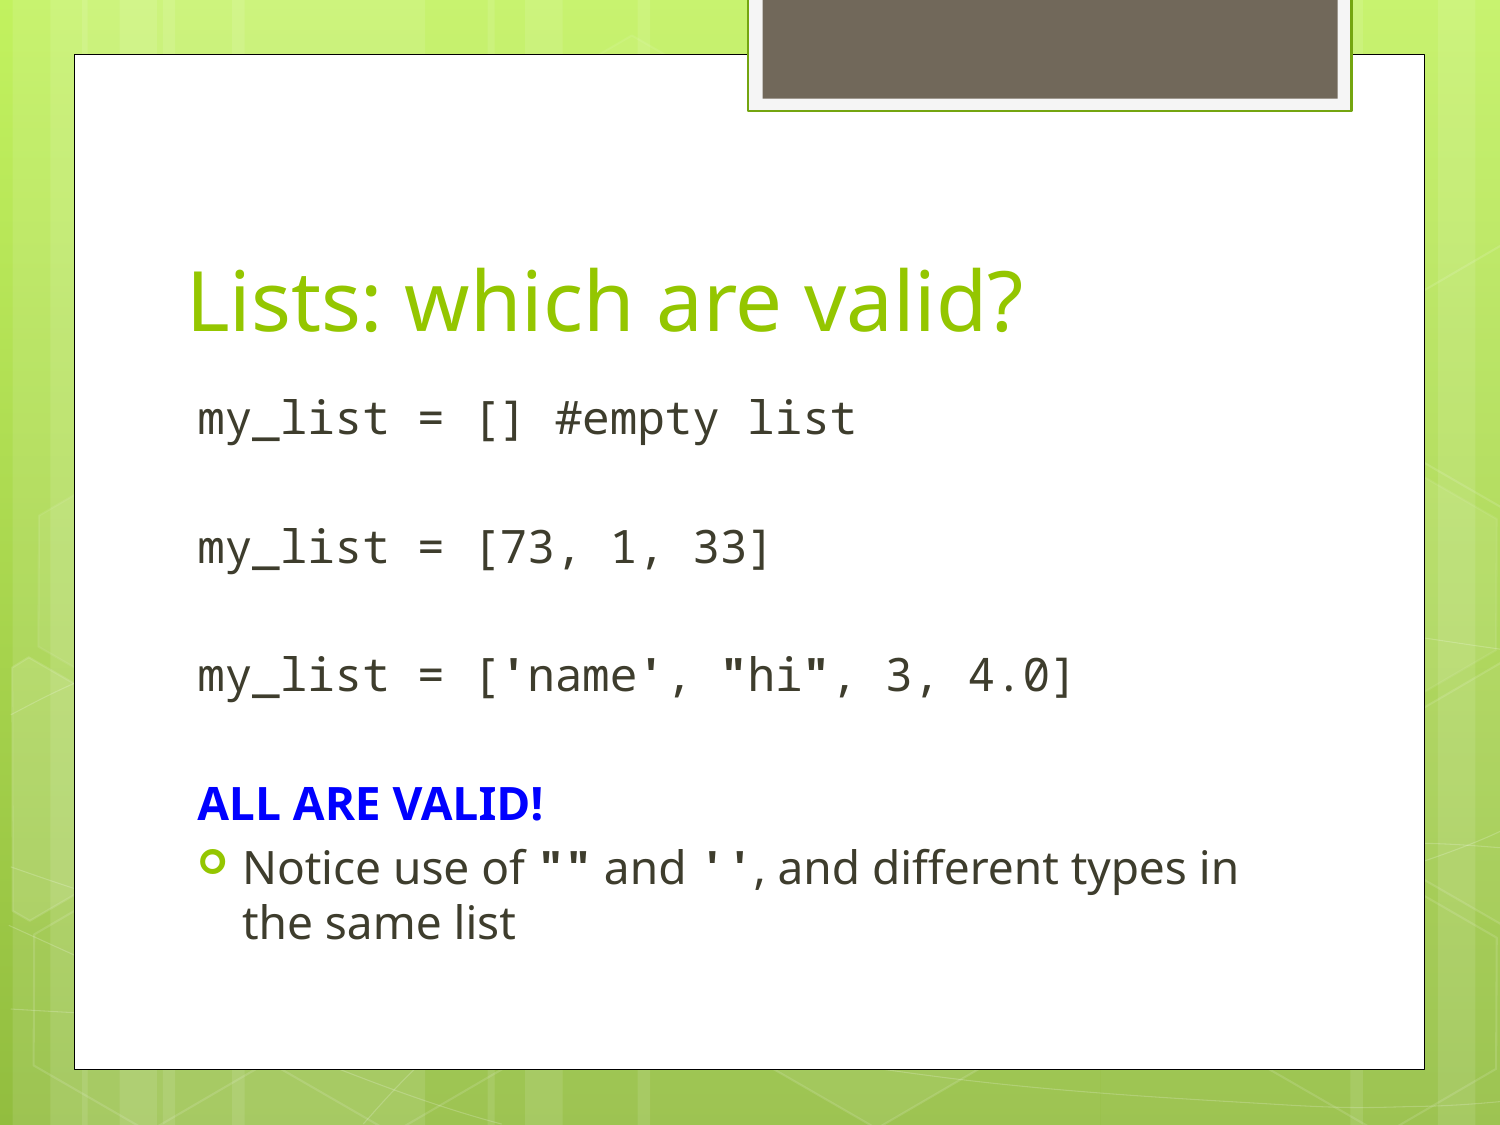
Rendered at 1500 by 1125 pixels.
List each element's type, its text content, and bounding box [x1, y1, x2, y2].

list my_list = [] #empty list my_list = [73, 1, 33] my_list = ['name', "hi", 3, 4.0] ALL ARE VALID! Notice use of "" and '', and different types in the same list [171, 381, 1283, 957]
title Lists: which are valid? [171, 168, 1324, 357]
